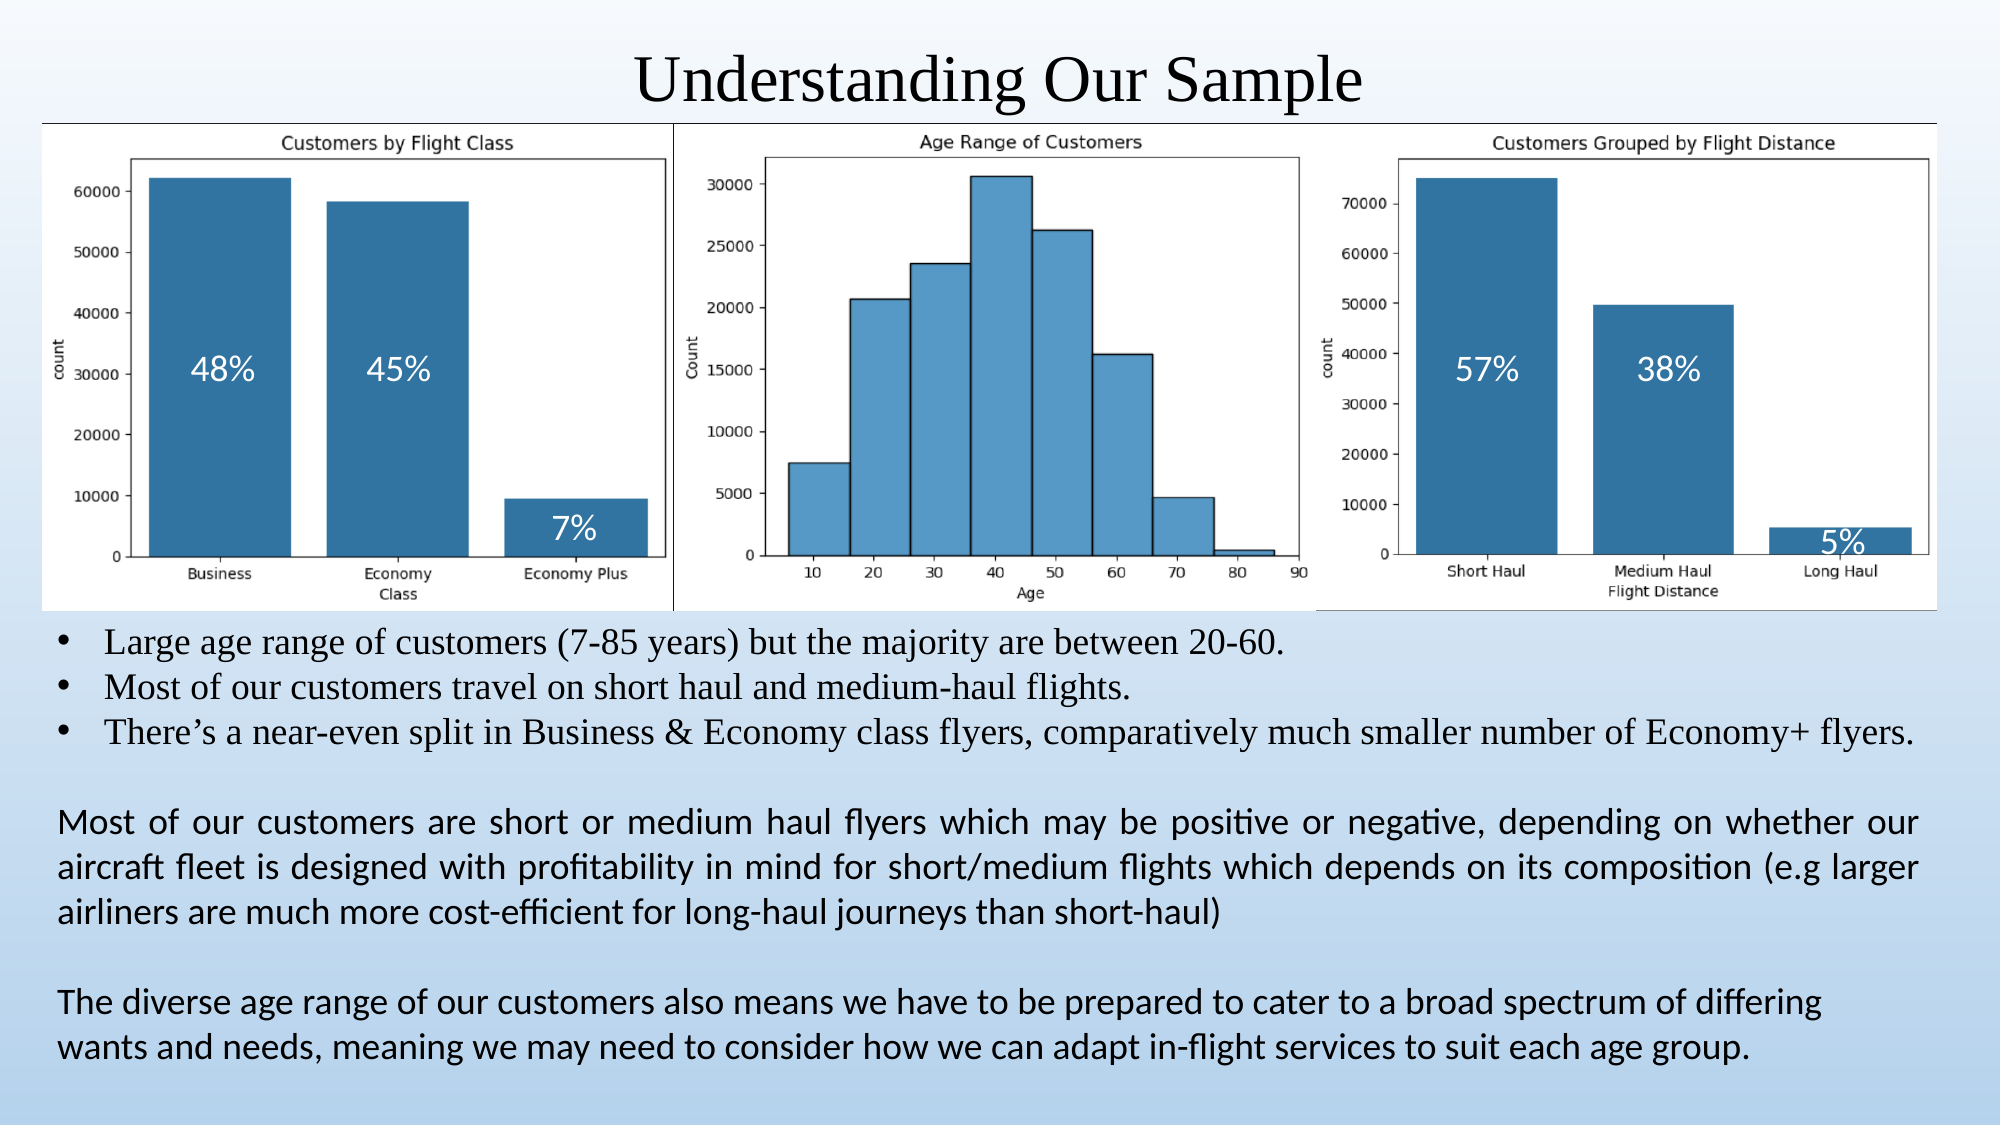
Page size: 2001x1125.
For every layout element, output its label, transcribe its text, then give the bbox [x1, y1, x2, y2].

title Understanding Our Sample [137, 35, 1863, 123]
text_box Large age range of customers (7-85 years) but the majority are between 20-60. Most of our customers travel on short haul and medium-haul flights. There’s a near-even split in Business & Economy class flyers, comparatively much smaller number of Economy+ flyers. Most of our customers are short or medium haul flyers which may be positive or negative, depending on whether our aircraft fleet is designed with profitability in mind for short/medium flights which depends on its composition (e.g larger airliners are much more cost-efficient for long-haul journeys than short-haul) The diverse age range of our customers also means we have to be prepared to cater to a broad spectrum of differing wants and needs, meaning we may need to consider how we can adapt in-flight services to suit each age group. [42, 611, 1937, 1075]
picture [42, 123, 1937, 611]
